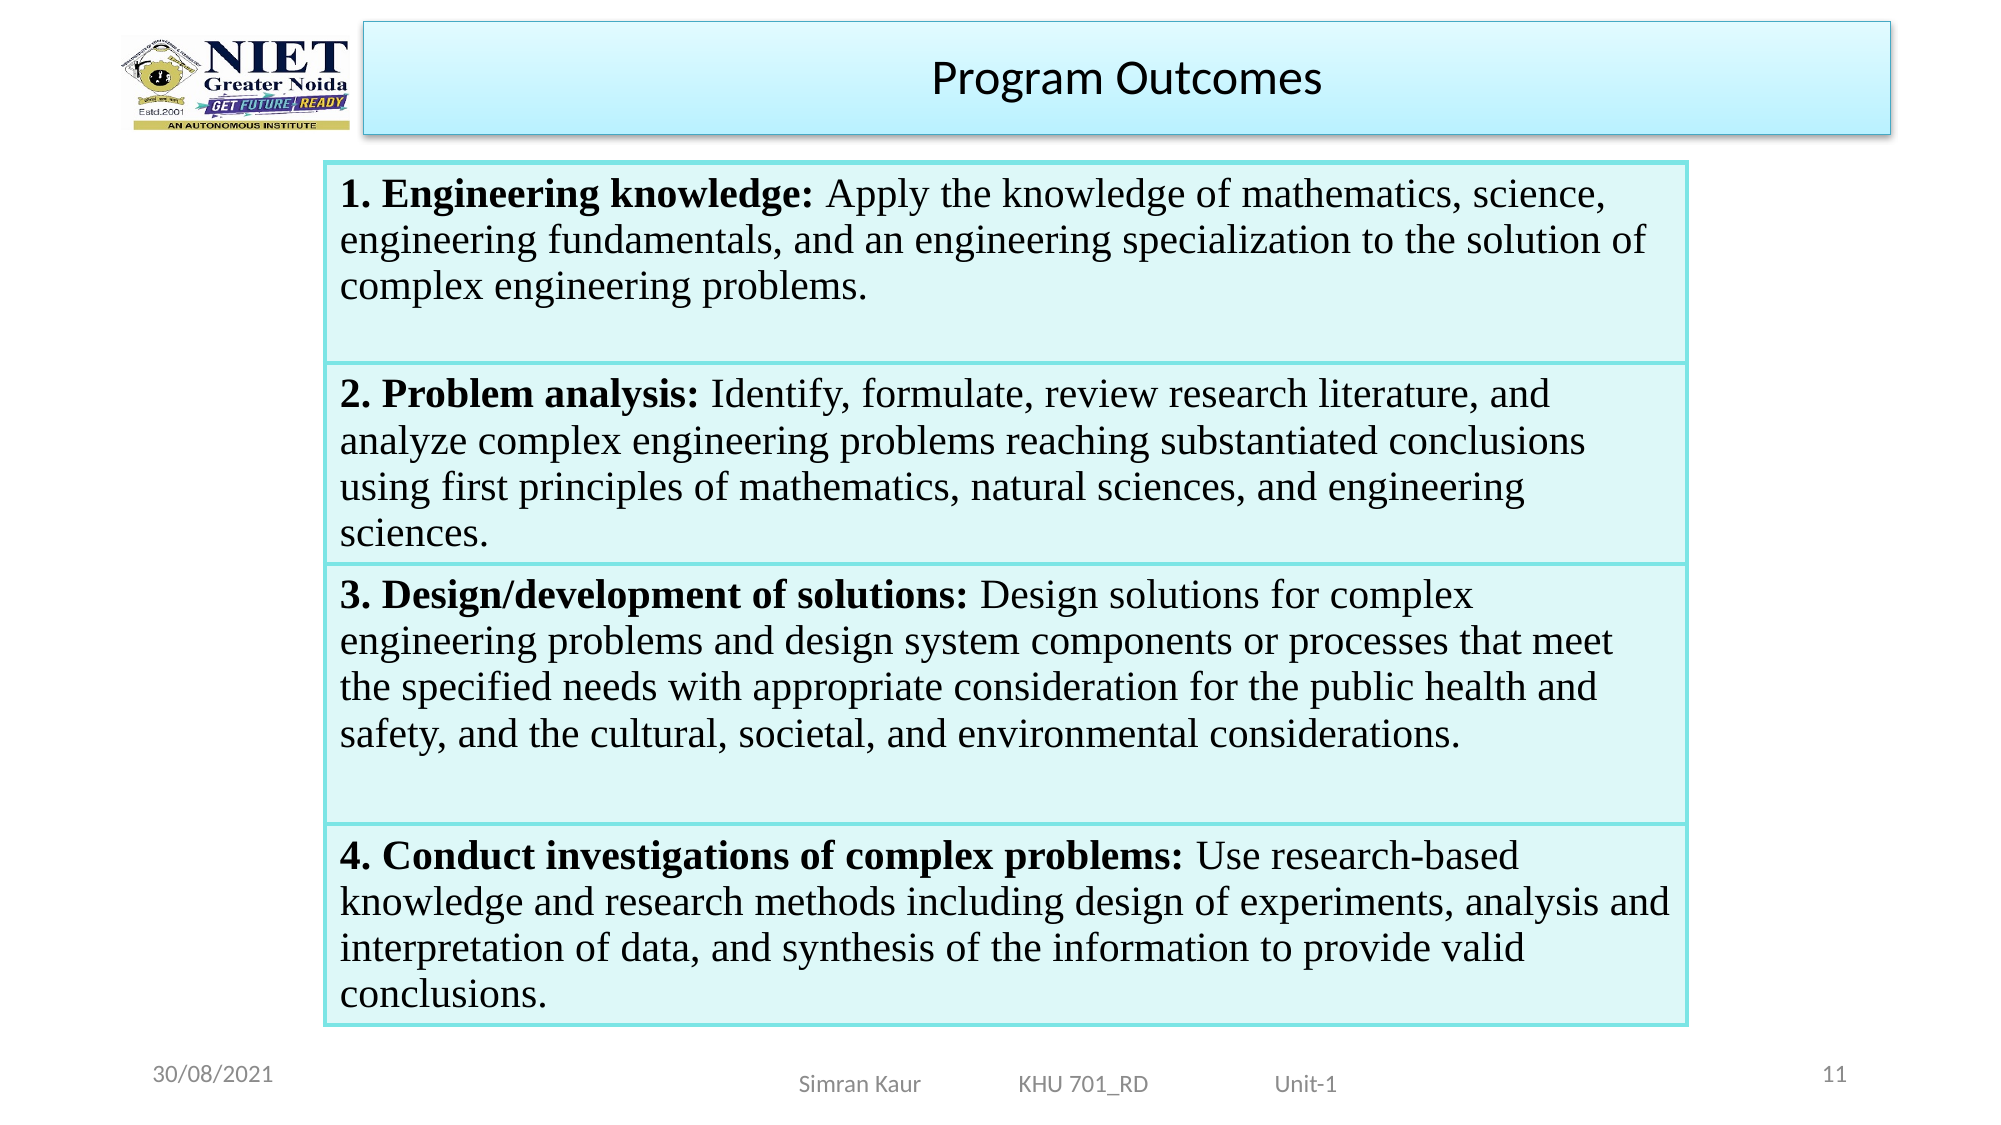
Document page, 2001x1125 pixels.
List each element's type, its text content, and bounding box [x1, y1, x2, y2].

text_box Program Outcomes [363, 21, 1891, 135]
footer Simran Kaur KHU 701_RD Unit-1 [612, 1052, 1525, 1113]
picture [121, 21, 350, 156]
table_header 1. Engineering knowledge: Apply the knowledge of mathematics, science, engineering fundamentals, and an engineering specialization to the solution of complex engineering problems. [327, 165, 1685, 361]
slide_number 11 [1412, 1042, 1863, 1103]
table_cell 4. Conduct investigations of complex problems: Use research-based knowledge and research methods including design of experiments, analysis and interpretation of data, and synthesis of the information to provide valid conclusions. [327, 826, 1685, 1023]
table_cell 3. Design/development of solutions: Design solutions for complex engineering problems and design system components or processes that meet the specified needs with appropriate consideration for the public health and safety, and the cultural, societal, and environmental considerations. [327, 566, 1685, 822]
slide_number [137, 1042, 588, 1103]
table_cell 2. Problem analysis: Identify, formulate, review research literature, and analyze complex engineering problems reaching substantiated conclusions using first principles of mathematics, natural sciences, and engineering sciences. [327, 365, 1685, 562]
